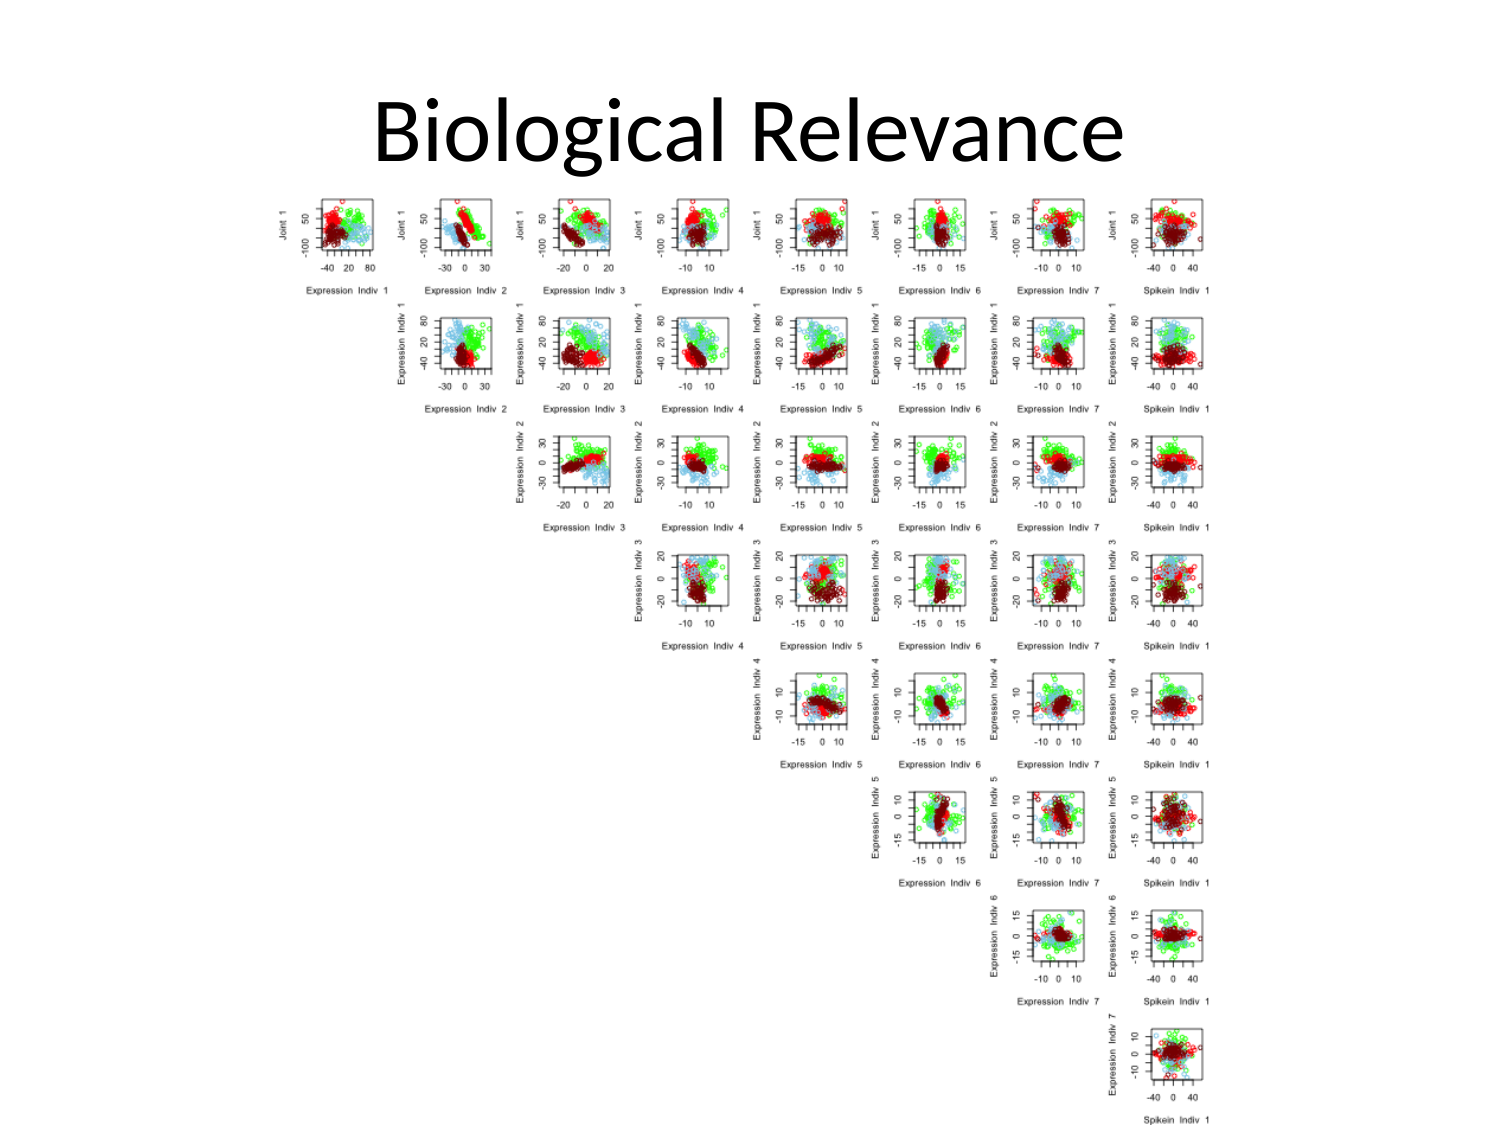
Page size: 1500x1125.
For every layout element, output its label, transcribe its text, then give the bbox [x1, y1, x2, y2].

title Biological Relevance [75, 31, 1425, 219]
picture [276, 177, 1226, 1125]
